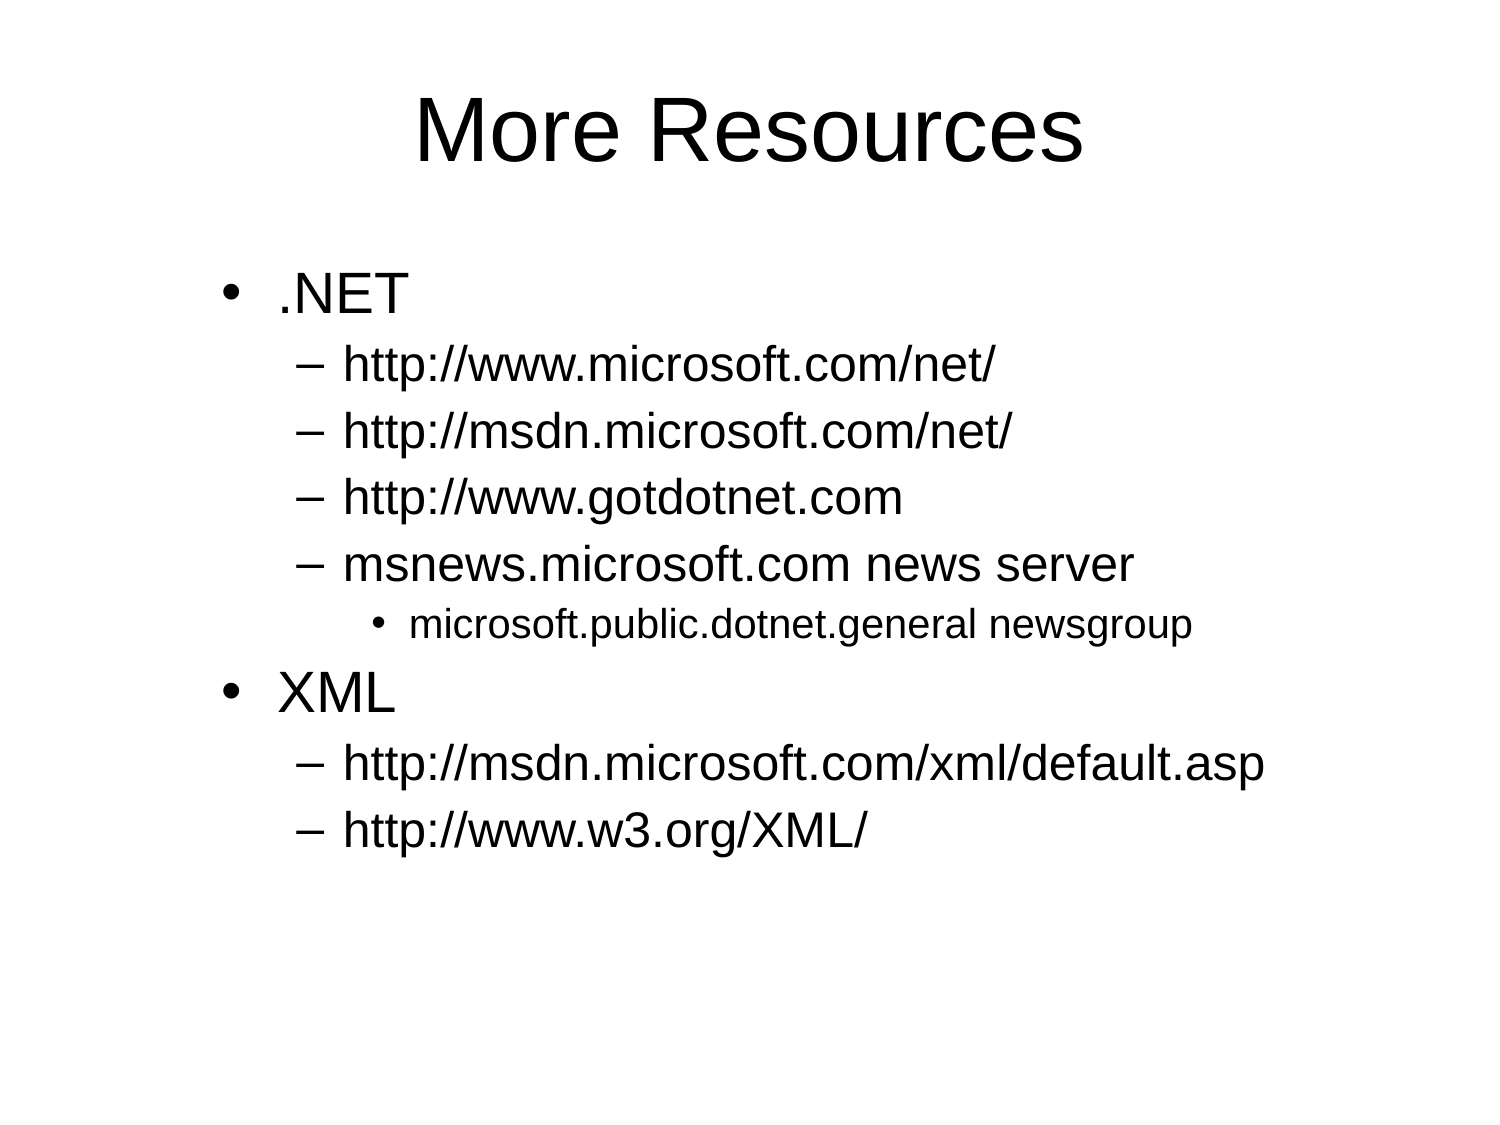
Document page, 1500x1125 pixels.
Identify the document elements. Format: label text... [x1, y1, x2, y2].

text_box More Resources [64, 42, 1436, 207]
text_box .NET http://www.microsoft.com/net/ http://msdn.microsoft.com/net/ http://www.gotdotnet.com msnews.microsoft.com news server microsoft.public.dotnet.general newsgroup XML http://msdn.microsoft.com/xml/default.asp http://www.w3.org/XML/ [206, 255, 1425, 1035]
